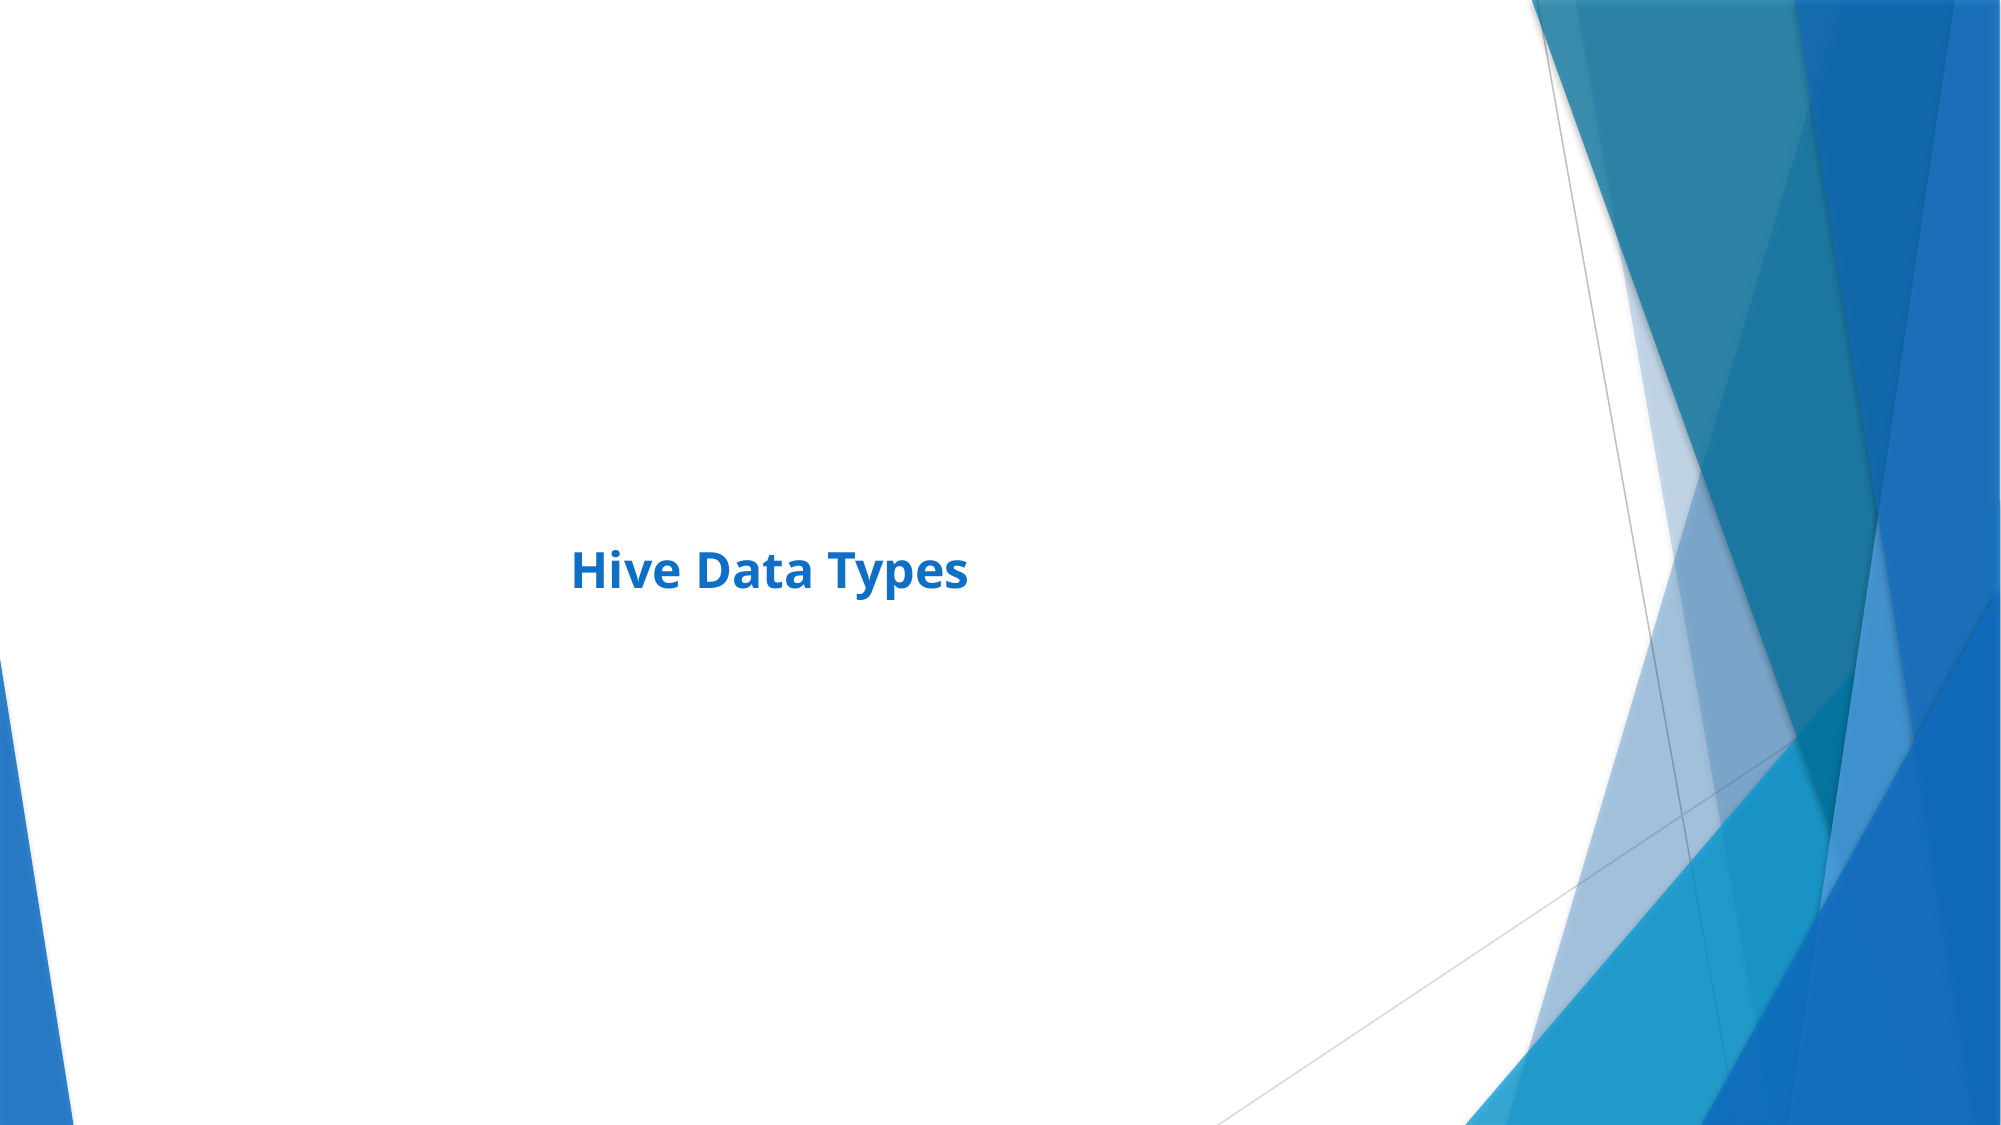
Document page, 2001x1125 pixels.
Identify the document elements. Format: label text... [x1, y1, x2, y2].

title Hive Data Types [250, 530, 1291, 610]
